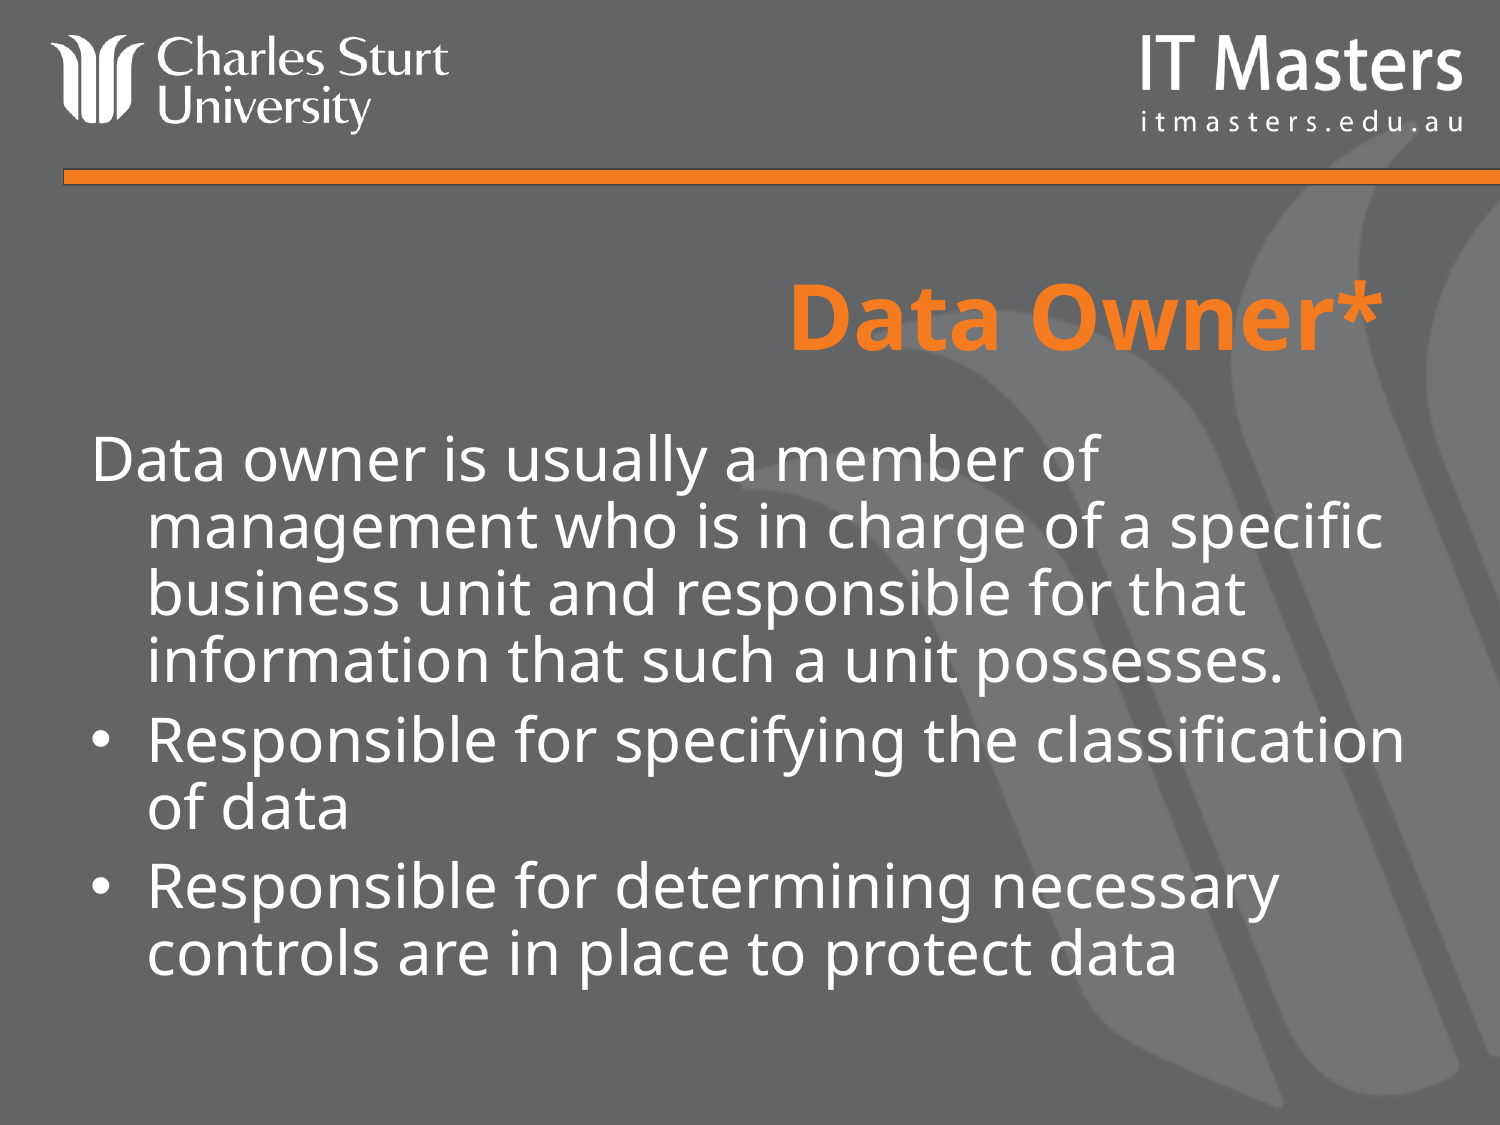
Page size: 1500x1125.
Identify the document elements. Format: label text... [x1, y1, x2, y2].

title Data Owner* [75, 219, 1425, 408]
list Data owner is usually a member of management who is in charge of a specific business unit and responsible for that information that such a unit possesses. Responsible for specifying the classification of data Responsible for determining necessary controls are in place to protect data [75, 420, 1425, 1005]
picture [0, 0, 1500, 1125]
